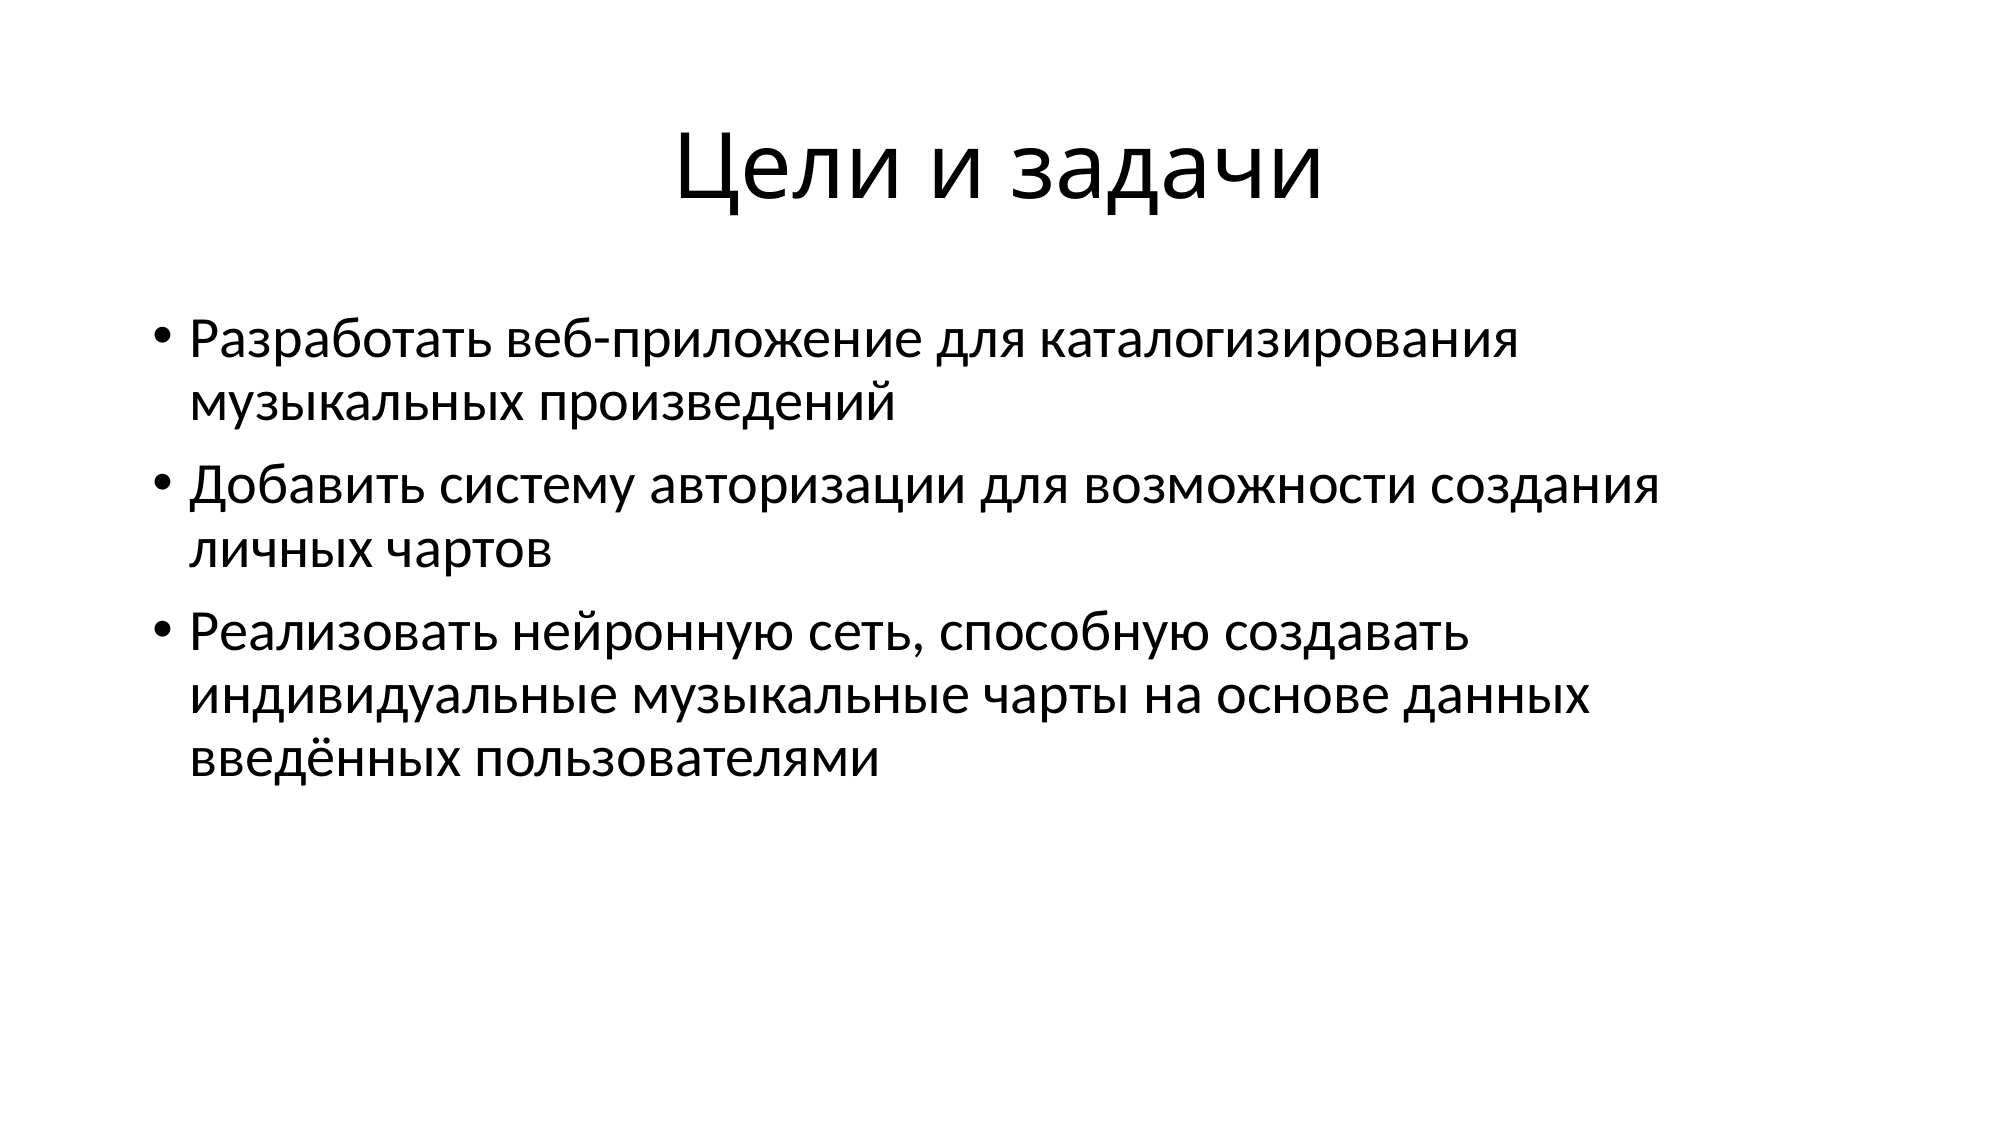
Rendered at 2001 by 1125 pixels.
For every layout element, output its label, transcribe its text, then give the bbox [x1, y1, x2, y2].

list Разработать веб-приложение для каталогизирования музыкальных произведений Добавить систему авторизации для возможности создания личных чартов Реализовать нейронную сеть, способную создавать индивидуальные музыкальные чарты на основе данных введённых пользователями [137, 299, 1863, 1014]
title Цели и задачи [137, 59, 1863, 278]
